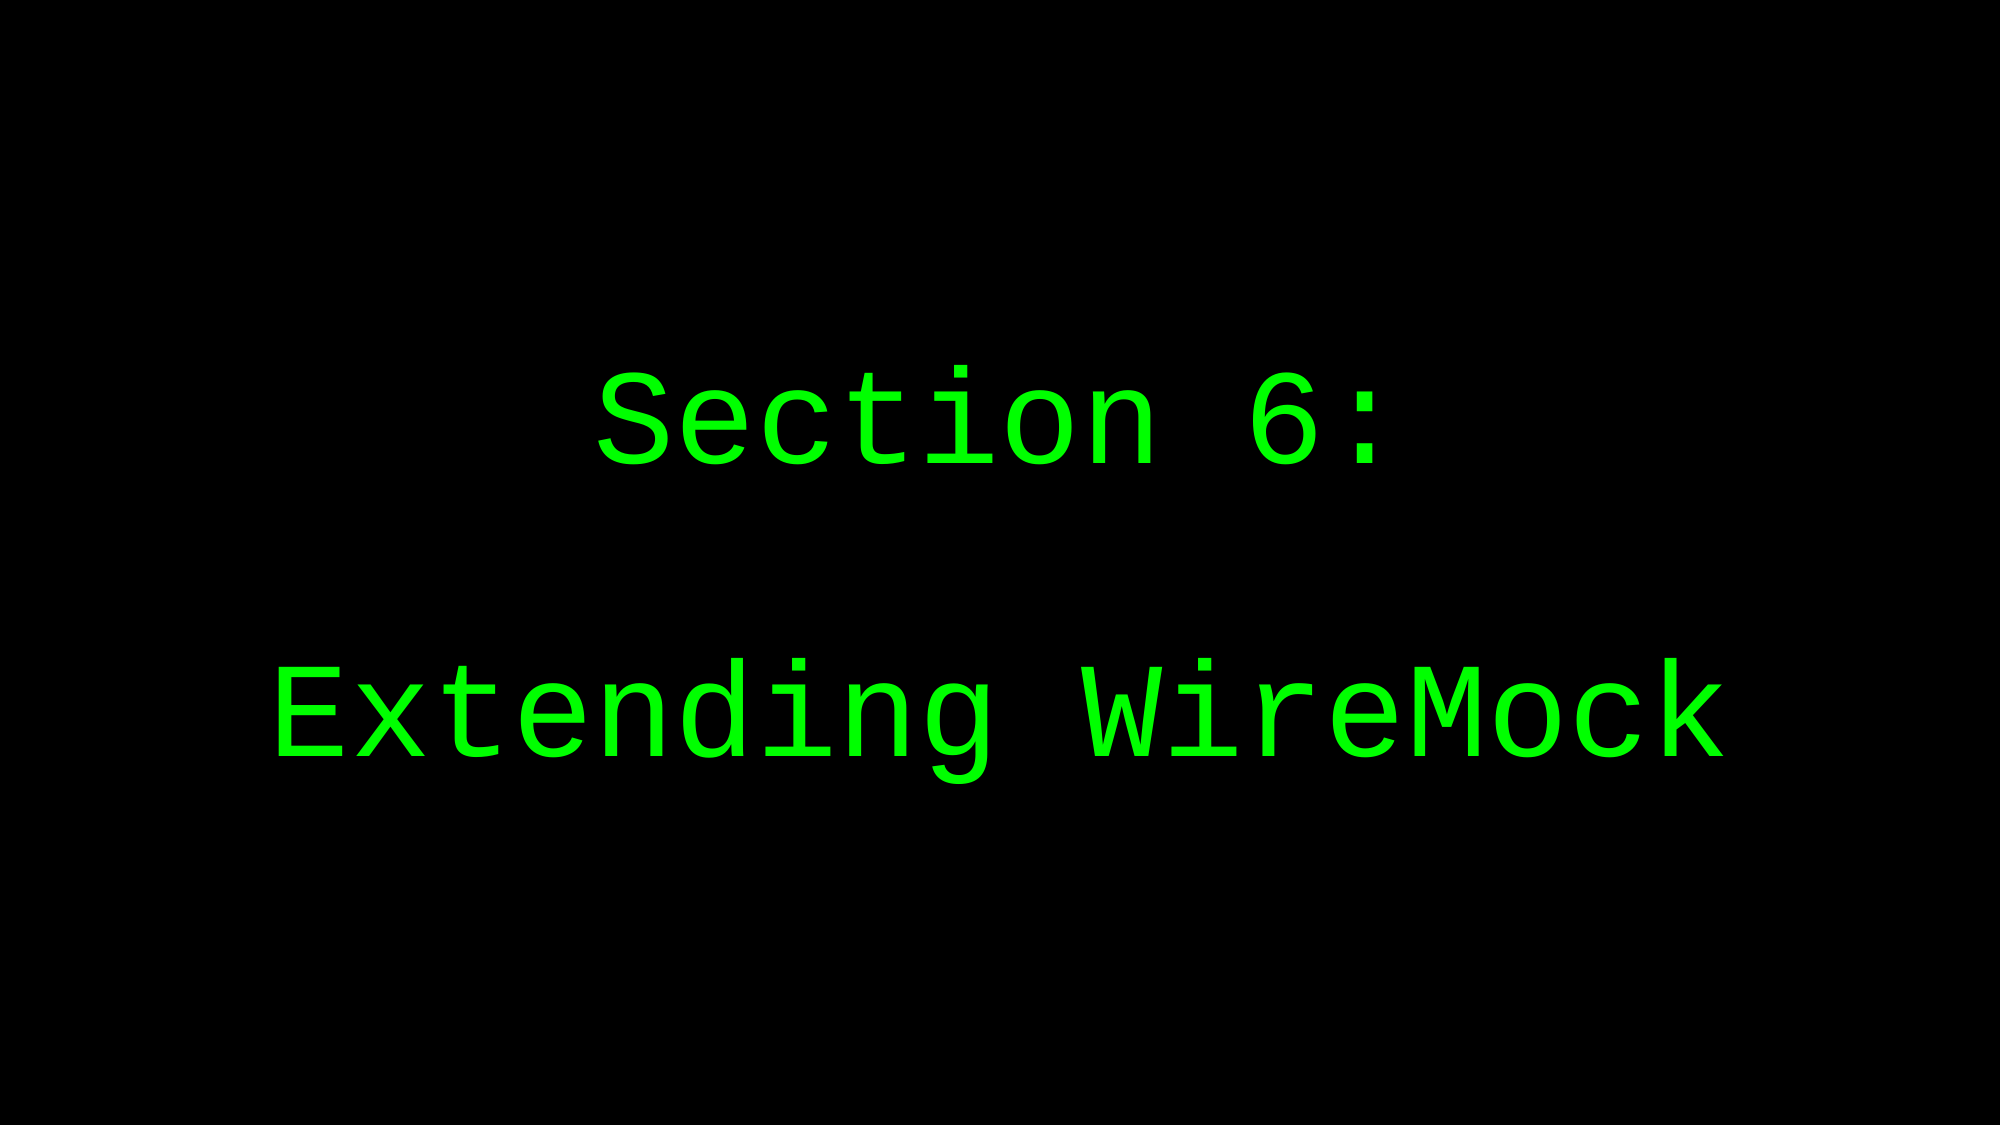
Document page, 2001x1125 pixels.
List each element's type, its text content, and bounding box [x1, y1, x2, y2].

title Section 6: Extending WireMock [0, 371, 2000, 761]
